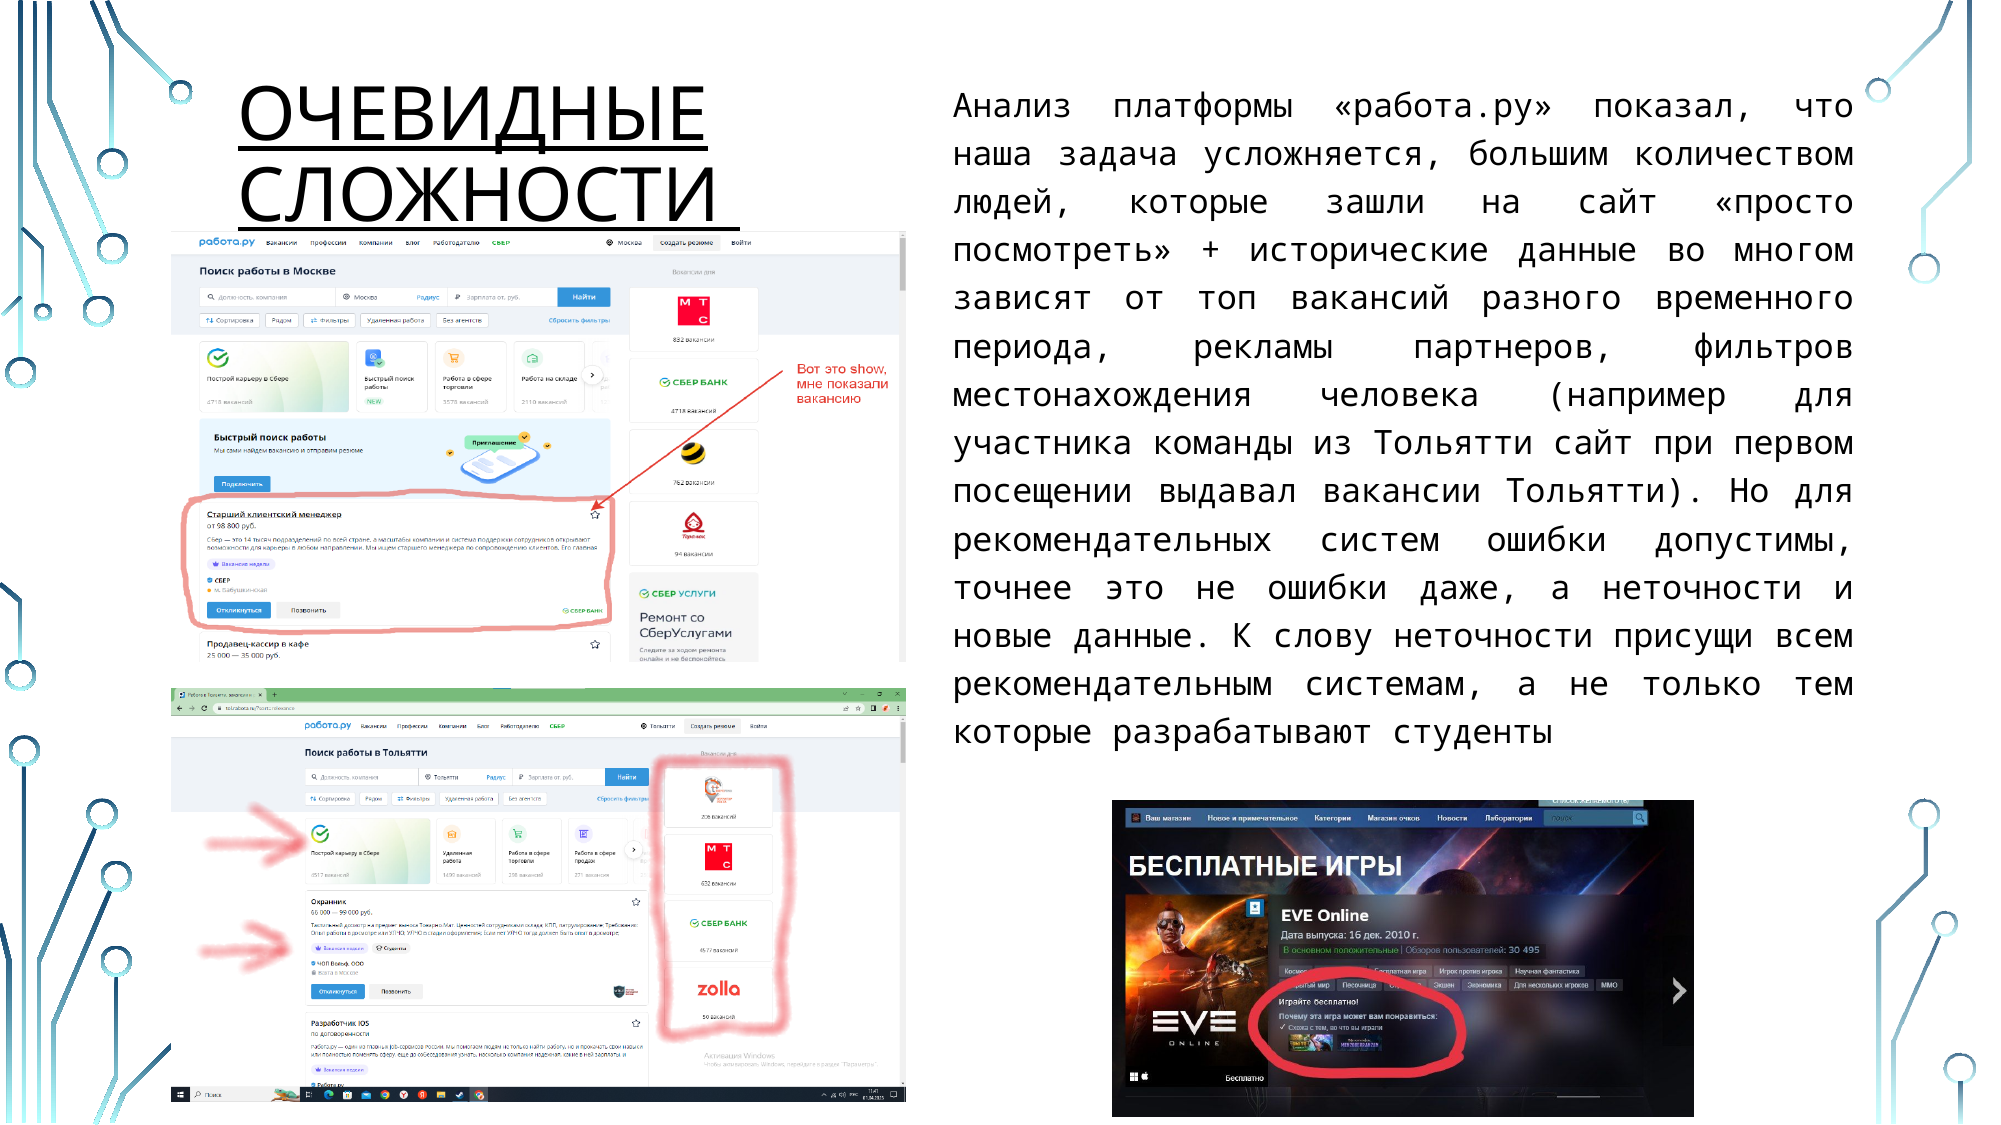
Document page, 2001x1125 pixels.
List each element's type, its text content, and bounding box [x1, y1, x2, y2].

picture [171, 688, 906, 1102]
title Очевидные Сложности [222, 35, 779, 230]
picture [171, 230, 906, 662]
picture [1112, 800, 1695, 1117]
list Анализ платформы «работа.ру» показал, что наша задача усложняется, большим количеством людей, которые зашли на сайт «просто посмотреть» + исторические данные во многом зависят от топ вакансий разного временного периода, рекламы партнеров, фильтров местонахождения человека (например для участника команды из Тольятти сайт при первом посещении выдавал вакансии Тольятти). Но для рекомендательных систем ошибки допустимы, точнее это не ошибки даже, а неточности и новые данные. К слову неточности присущи всем рекомендательным системам, а не только тем которые разрабатывают студенты [937, 68, 1870, 801]
